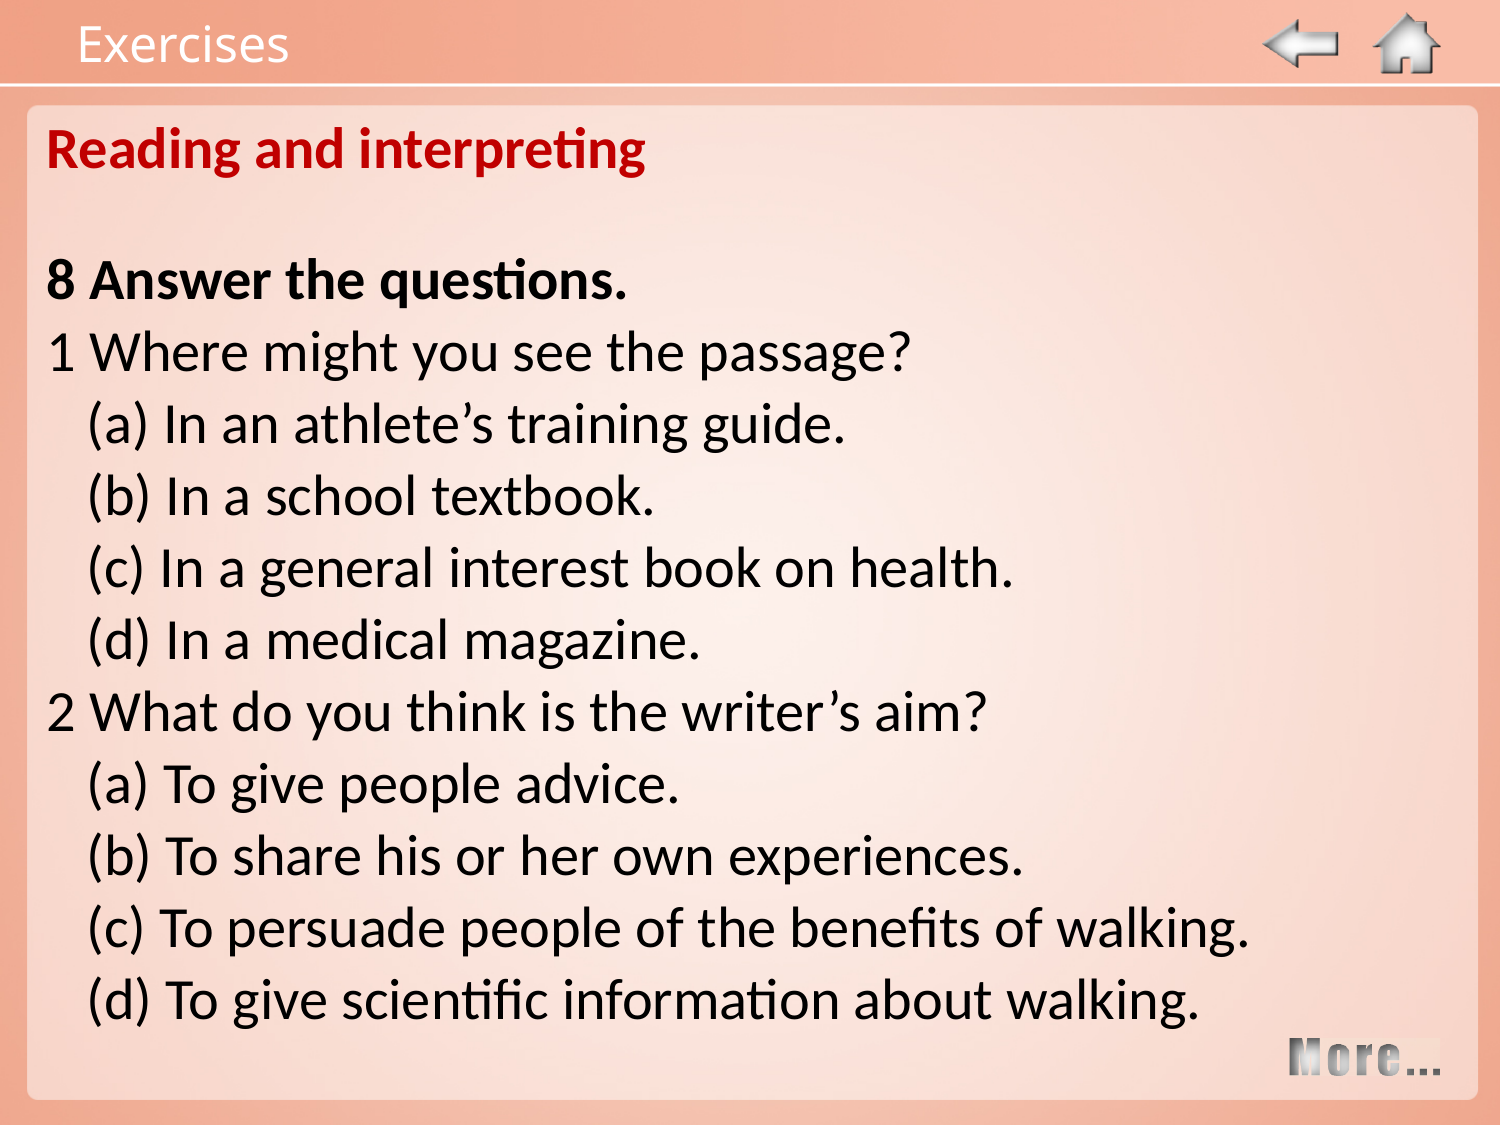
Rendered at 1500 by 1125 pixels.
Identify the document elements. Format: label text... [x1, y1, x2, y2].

list Reading and interpreting 8 Answer the questions. 1 Where might you see the passage? (a) In an athlete’s training guide. (b) In a school textbook. (c) In a general interest book on health. (d) In a medical magazine. 2 What do you think is the writer’s aim? (a) To give people advice. (b) To share his or her own experiences. (c) To persuade people of the benefits of walking. (d) To give scientific information about walking. [31, 113, 1477, 1095]
text_box Exercises [61, 5, 306, 80]
picture [0, 0, 1500, 1125]
